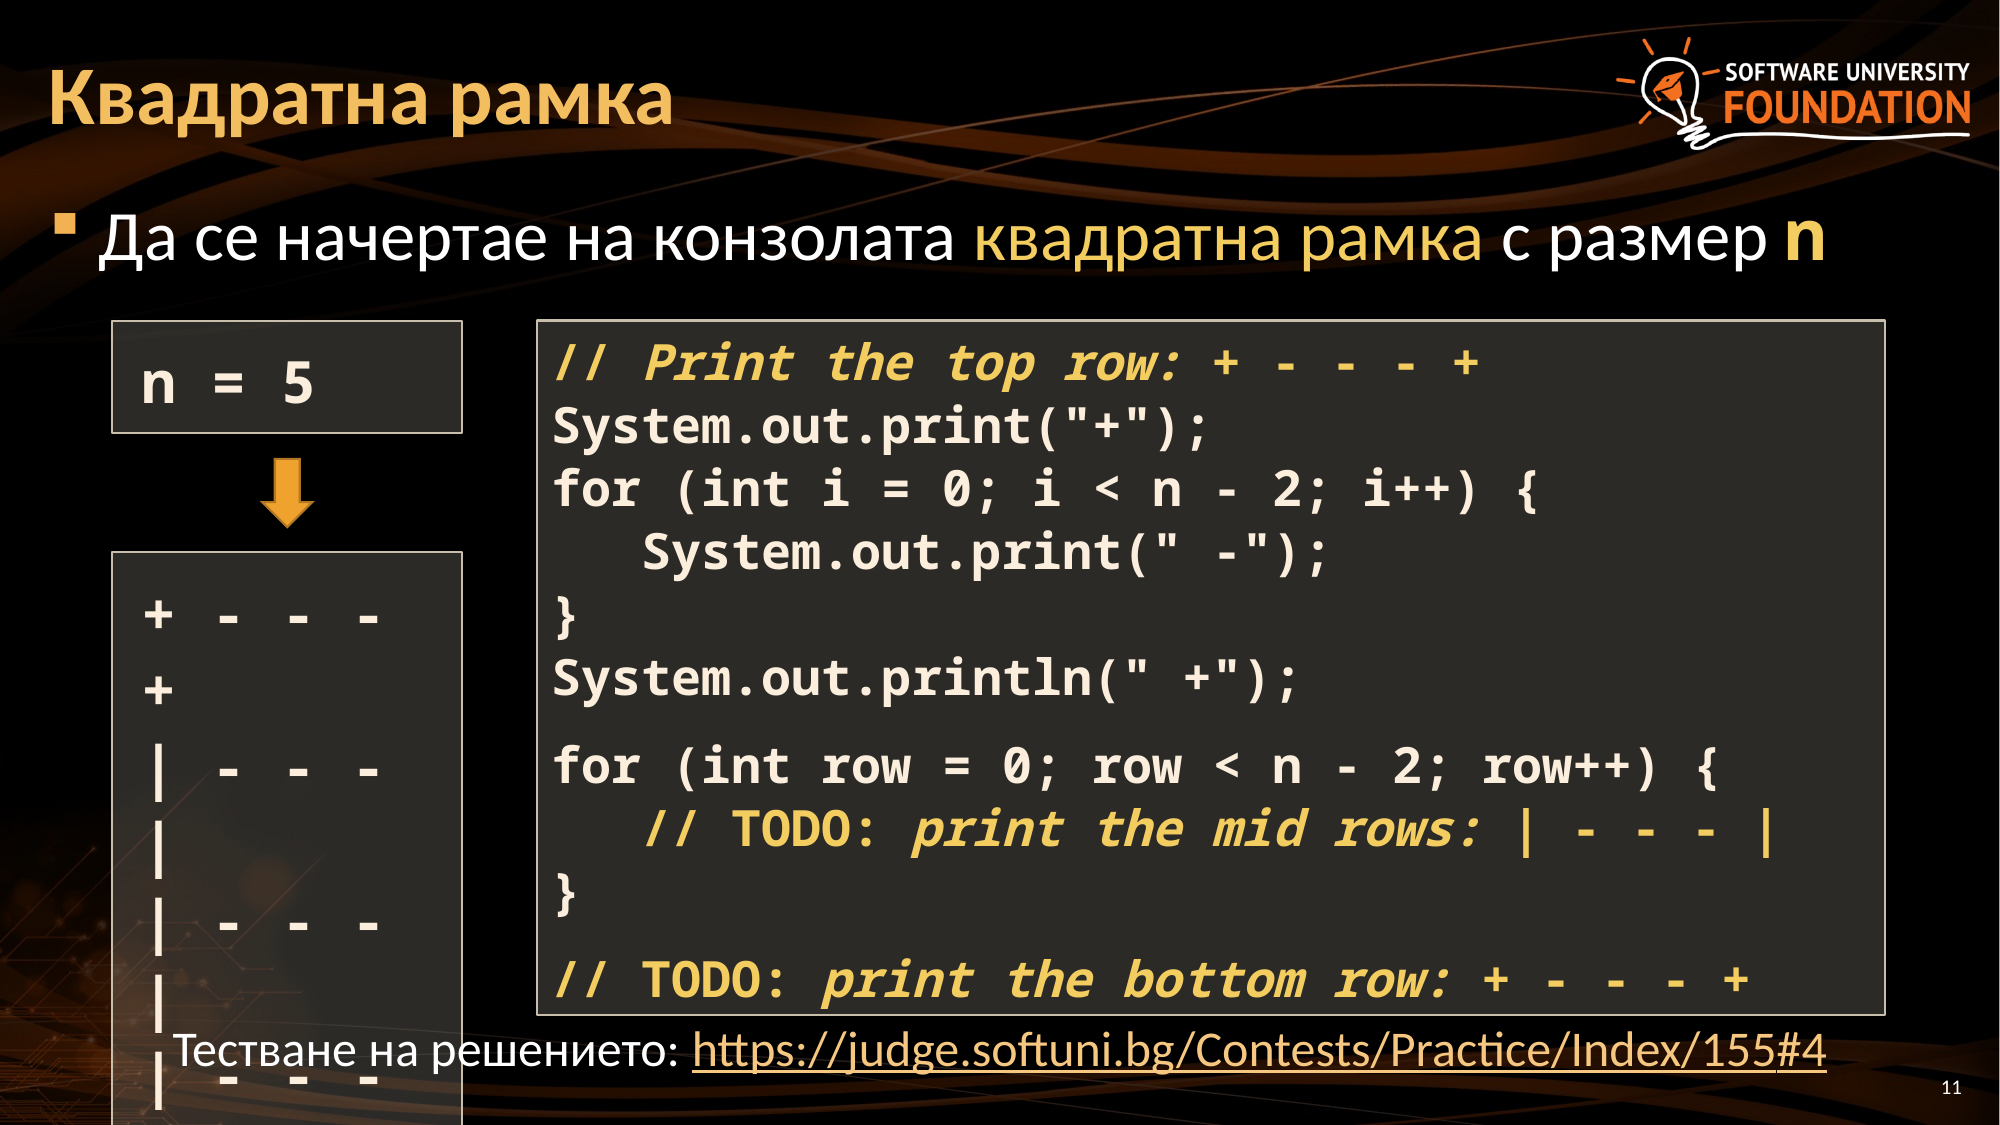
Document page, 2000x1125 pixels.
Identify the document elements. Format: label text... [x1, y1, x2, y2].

text_box [259, 457, 315, 529]
text_box Тестване на решението: https://judge.softuni.bg/Contests/Practice/Index/155#4 [124, 1008, 1875, 1084]
slide_number 11 [1897, 1094, 1968, 1103]
text_box n = 5 [112, 320, 463, 433]
text_box + - - - + | - - - | | - - - | | - - - | + - - - + [112, 551, 463, 1125]
title Квадратна рамка [30, 6, 1602, 189]
picture [0, 0, 2000, 1125]
list Да се начертае на конзолата квадратна рамка с размер n [31, 179, 1968, 1094]
text_box // Print the top row: + - - - + System.out.print("+"); for (int i = 0; i < n - 2; i++) { System.out.print(" -"); } System.out.println(" +"); for (int row = 0; row < n - 2; row++) { // TODO: print the mid rows: | - - - | } // TODO: print the bottom row: + - - - + [537, 320, 1885, 1015]
